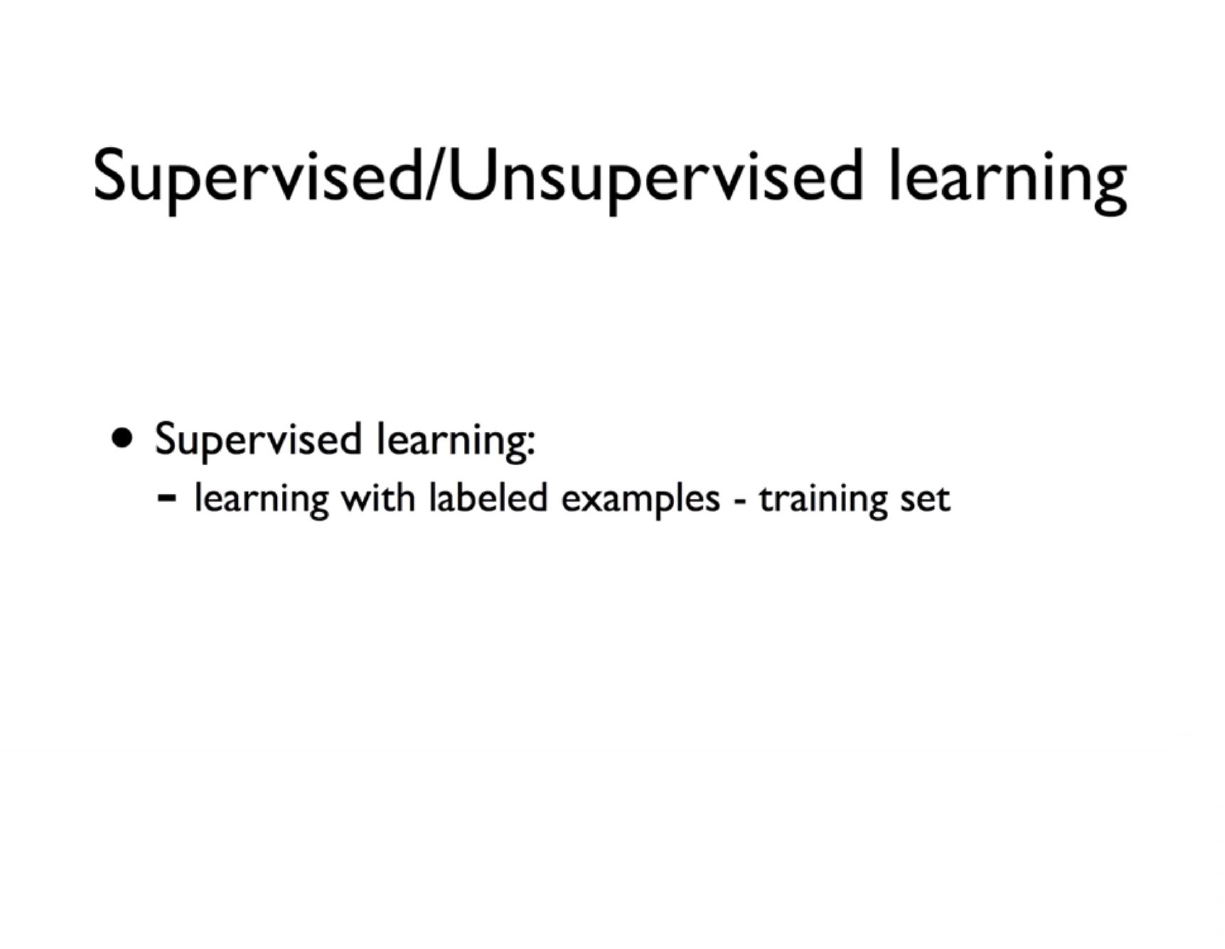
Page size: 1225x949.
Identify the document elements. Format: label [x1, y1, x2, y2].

text_box [0, 42, 1224, 949]
